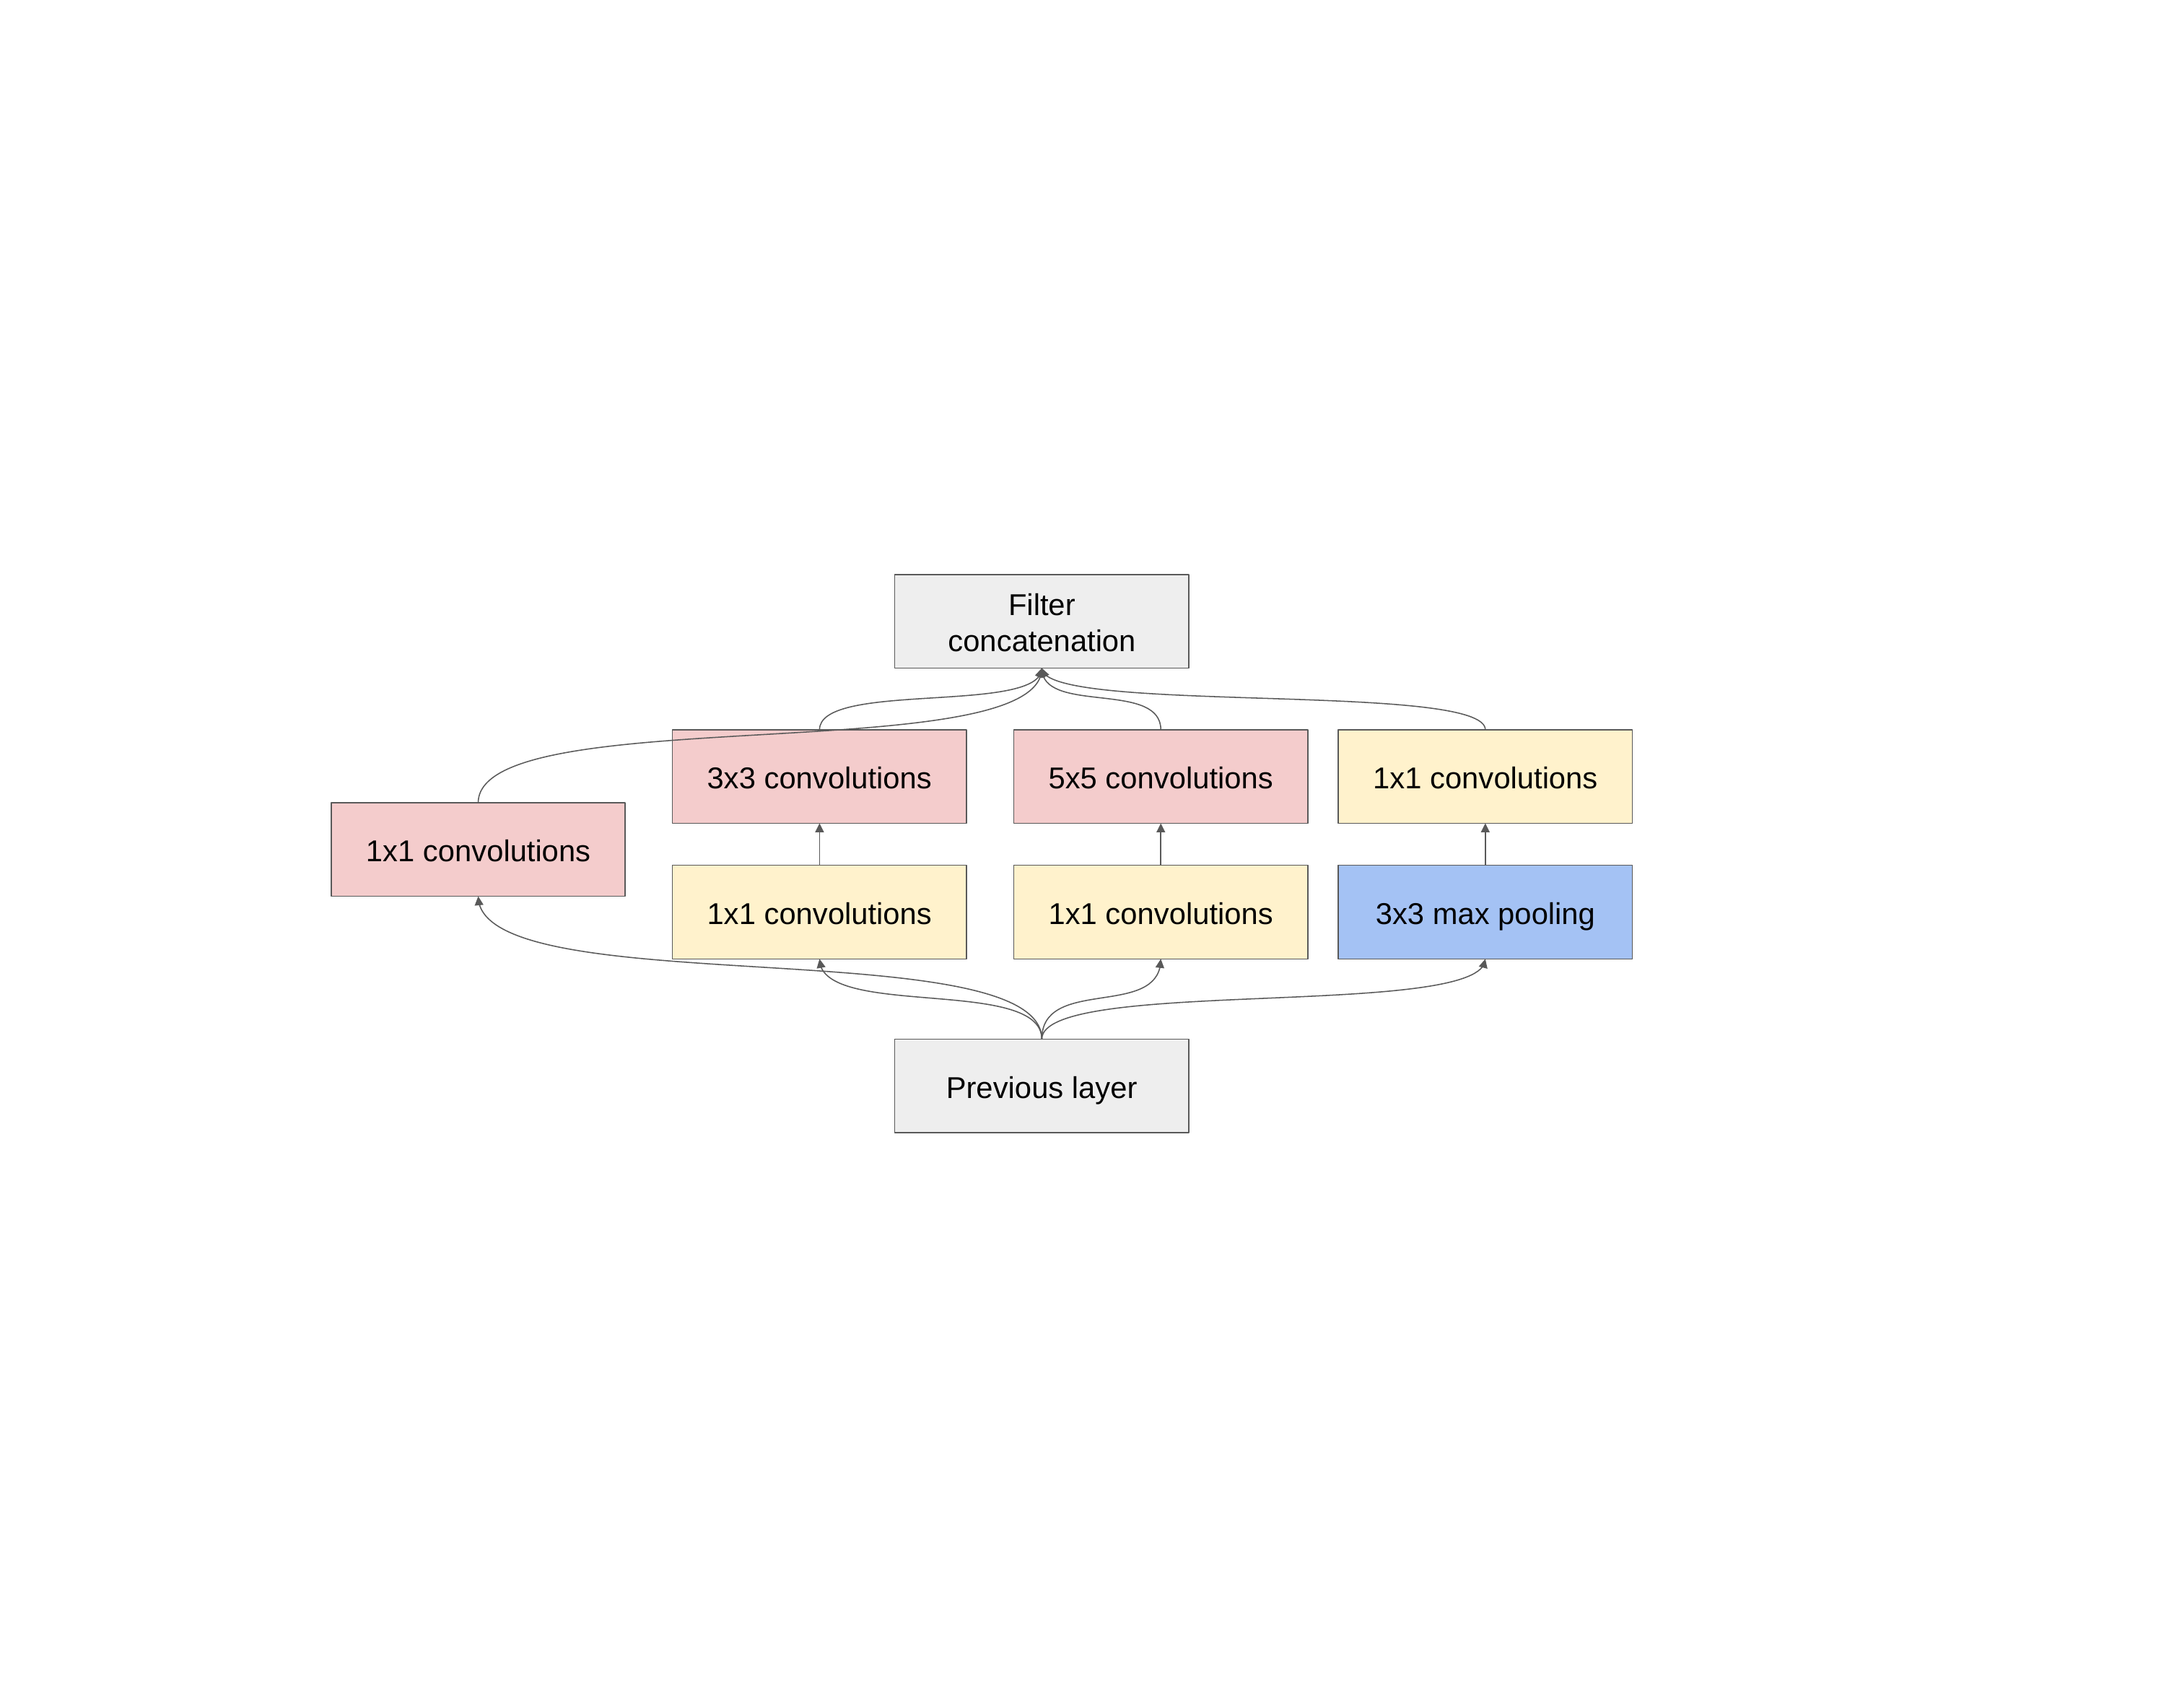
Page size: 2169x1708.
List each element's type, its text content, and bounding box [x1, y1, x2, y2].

text_box Previous layer [894, 1039, 1190, 1133]
text_box 1x1 convolutions [834, 865, 967, 959]
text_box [1223, 777, 1304, 1221]
text_box 5x5 convolutions [1013, 729, 1228, 824]
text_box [688, 685, 832, 1250]
text_box 1x1 convolutions [672, 865, 684, 959]
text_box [1061, 939, 1142, 1059]
text_box 1x1 convolutions [1013, 865, 1219, 959]
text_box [899, 587, 962, 811]
text_box 3x3 max pooling [1338, 865, 1633, 959]
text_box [1070, 639, 1132, 759]
text_box Filter concatenation [894, 574, 1190, 668]
text_box 1x1 convolutions [331, 802, 626, 897]
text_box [692, 453, 828, 1018]
text_box 5x5 convolutions [1298, 729, 1308, 824]
text_box 3x3 convolutions [672, 741, 684, 824]
text_box 1x1 convolutions [1338, 729, 1633, 824]
text_box 3x3 convolutions [834, 729, 967, 824]
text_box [1232, 476, 1295, 921]
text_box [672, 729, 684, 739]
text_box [890, 887, 972, 1111]
